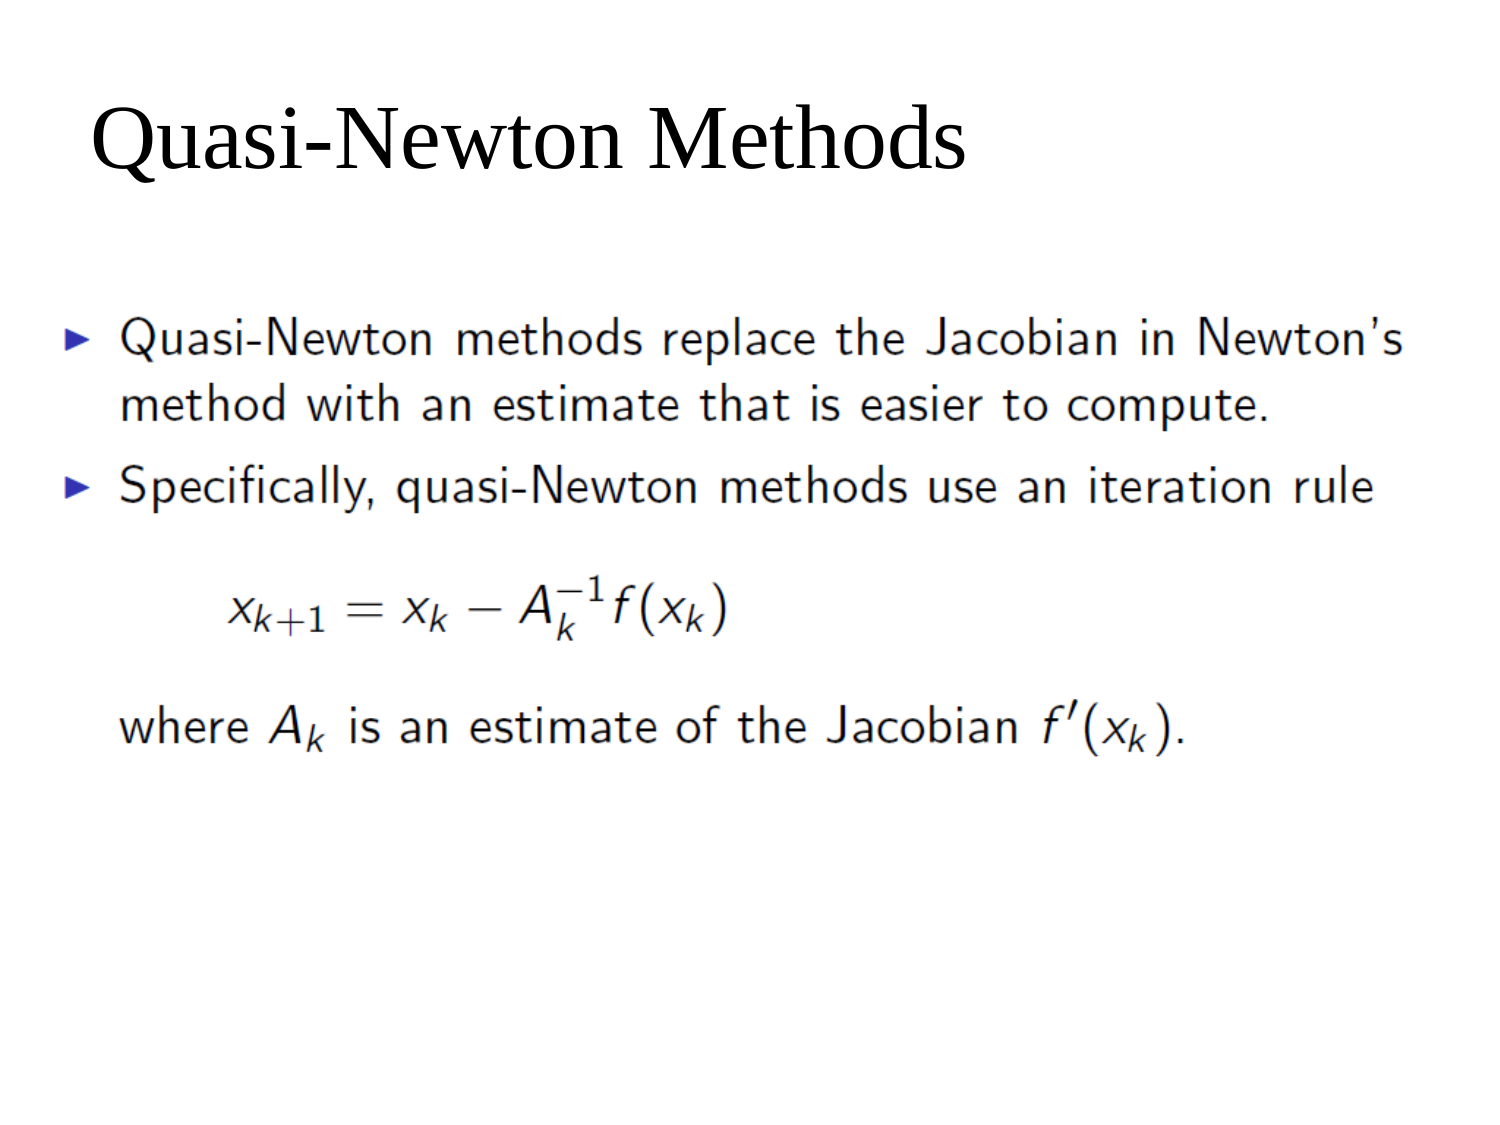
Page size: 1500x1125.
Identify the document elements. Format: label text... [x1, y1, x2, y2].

title Quasi-Newton Methods [75, 45, 1425, 233]
picture [28, 282, 1450, 799]
